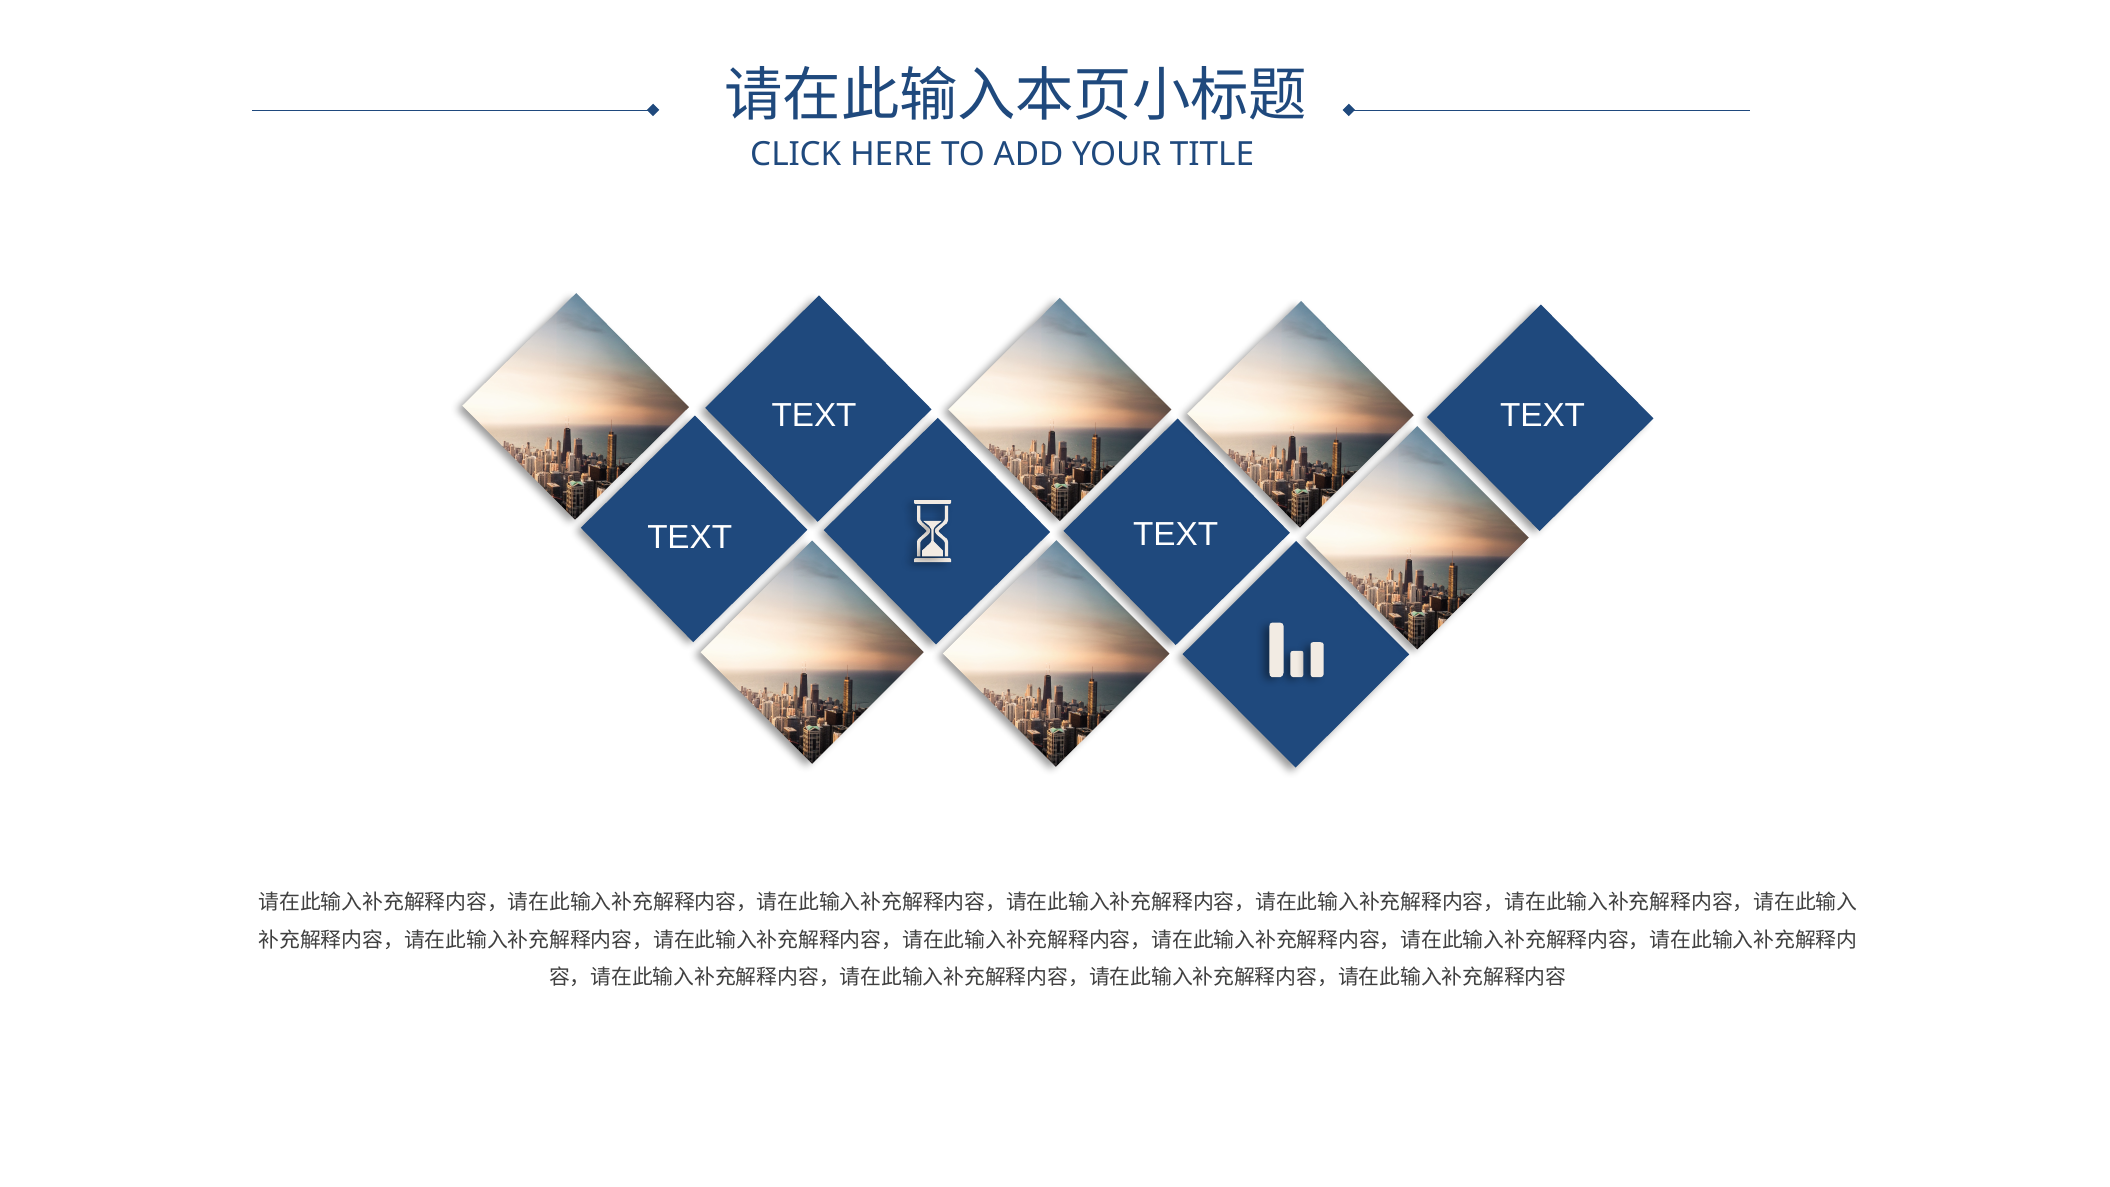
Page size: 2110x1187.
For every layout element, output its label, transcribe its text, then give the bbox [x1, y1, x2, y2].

text_box TEXT [739, 385, 889, 441]
text_box [1305, 426, 1529, 650]
text_box [462, 293, 689, 520]
text_box TEXT [1101, 504, 1250, 560]
text_box 请在此输入本页小标题 [542, 61, 1463, 132]
text_box [942, 540, 1170, 767]
text_box TEXT [615, 507, 764, 563]
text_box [914, 499, 951, 563]
text_box [1181, 539, 1408, 770]
text_box TEXT [1468, 385, 1617, 441]
text_box CLICK HERE TO ADD YOUR TITLE [615, 132, 1390, 190]
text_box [1269, 622, 1324, 678]
text_box [579, 414, 809, 644]
text_box [703, 293, 933, 524]
text_box [1062, 417, 1291, 647]
text_box [700, 540, 924, 764]
text_box [948, 297, 1172, 522]
text_box 请在此输入补充解释内容，请在此输入补充解释内容，请在此输入补充解释内容，请在此输入补充解释内容，请在此输入补充解释内容，请在此输入补充解释内容，请在此输入补充解释内容，请在此输入补充解释内容，请在此输入补充解释内容，请在此输入补充解释内容，请在此输入补充解释内容，请在此输入补充解释内容，请在此输入补充解释内容，请在此输入补充解释内容，请在此输入补充解释内容，请在此输入补充解释内容，请在此输入补充解释内容 [237, 869, 1878, 997]
text_box [822, 416, 1052, 646]
text_box [1425, 303, 1655, 533]
text_box [1187, 301, 1414, 528]
